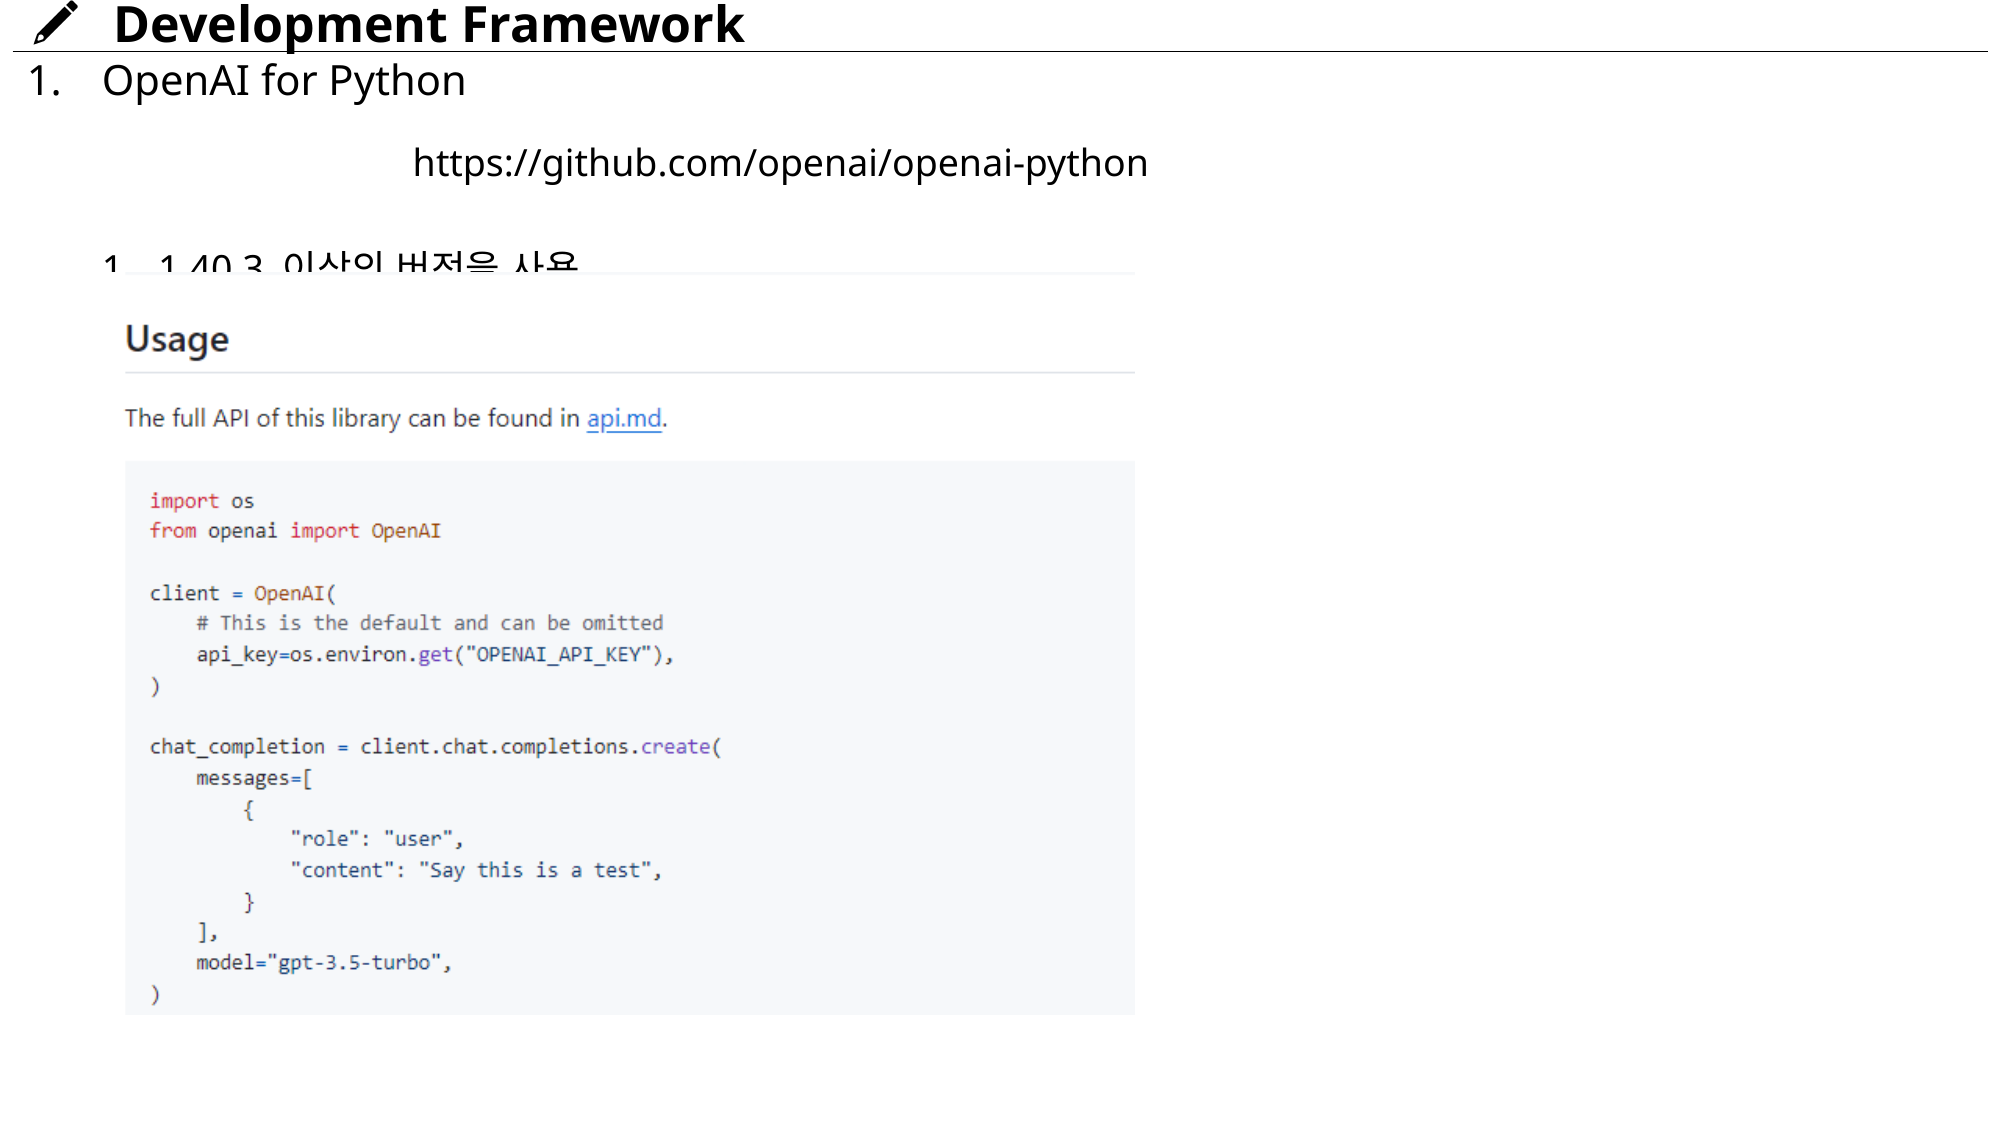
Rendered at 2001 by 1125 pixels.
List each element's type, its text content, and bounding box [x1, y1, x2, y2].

picture [29, 0, 82, 49]
title Development Framework [99, 0, 2000, 52]
list OpenAI for Python 1.40.3 이상의 버전을 사용 [11, 51, 1988, 394]
picture [98, 272, 1135, 1015]
text_box https://github.com/openai/openai-python [397, 131, 1399, 192]
